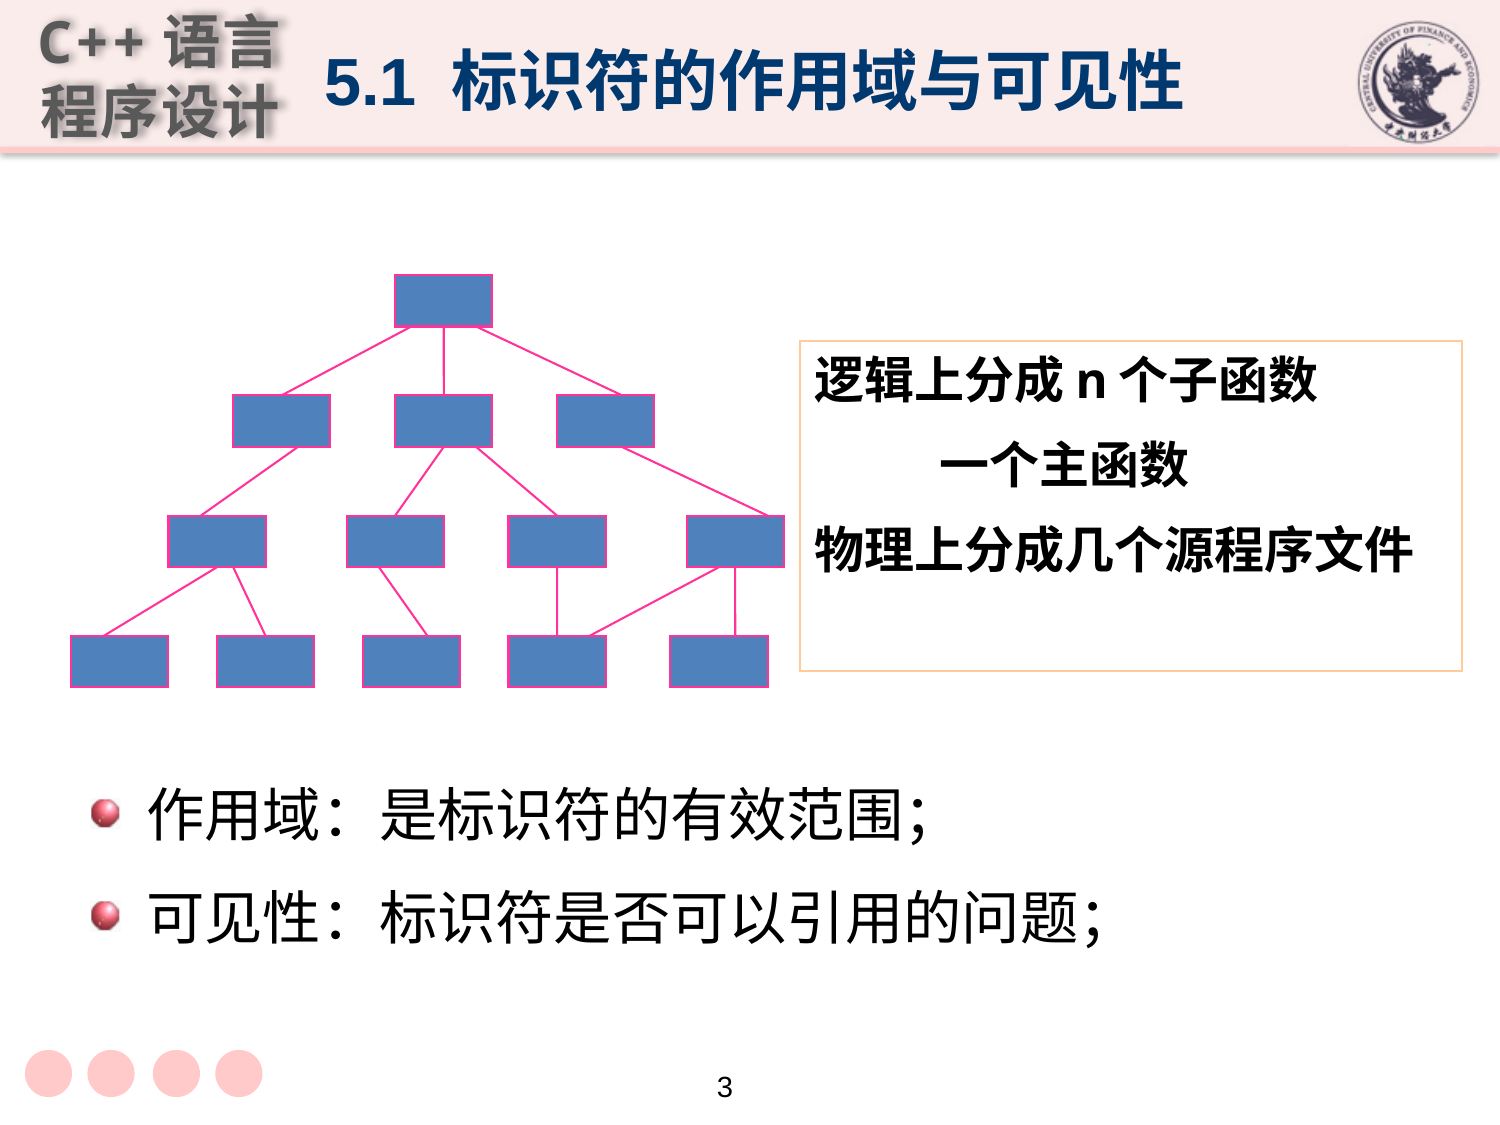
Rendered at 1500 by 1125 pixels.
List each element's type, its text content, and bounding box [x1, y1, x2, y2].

slide_number 3 [674, 1046, 776, 1125]
text_box 逻辑上分成n个子函数 一个主函数 物理上分成几个源程序文件 [799, 341, 1463, 672]
picture [0, 0, 1500, 147]
list 作用域：是标识符的有效范围； 可见性：标识符是否可以引用的问题； [74, 749, 1401, 1038]
text_box 5.1 标识符的作用域与可见性 [285, 43, 1225, 115]
picture [90, 798, 121, 829]
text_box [71, 274, 784, 688]
picture [90, 900, 121, 932]
